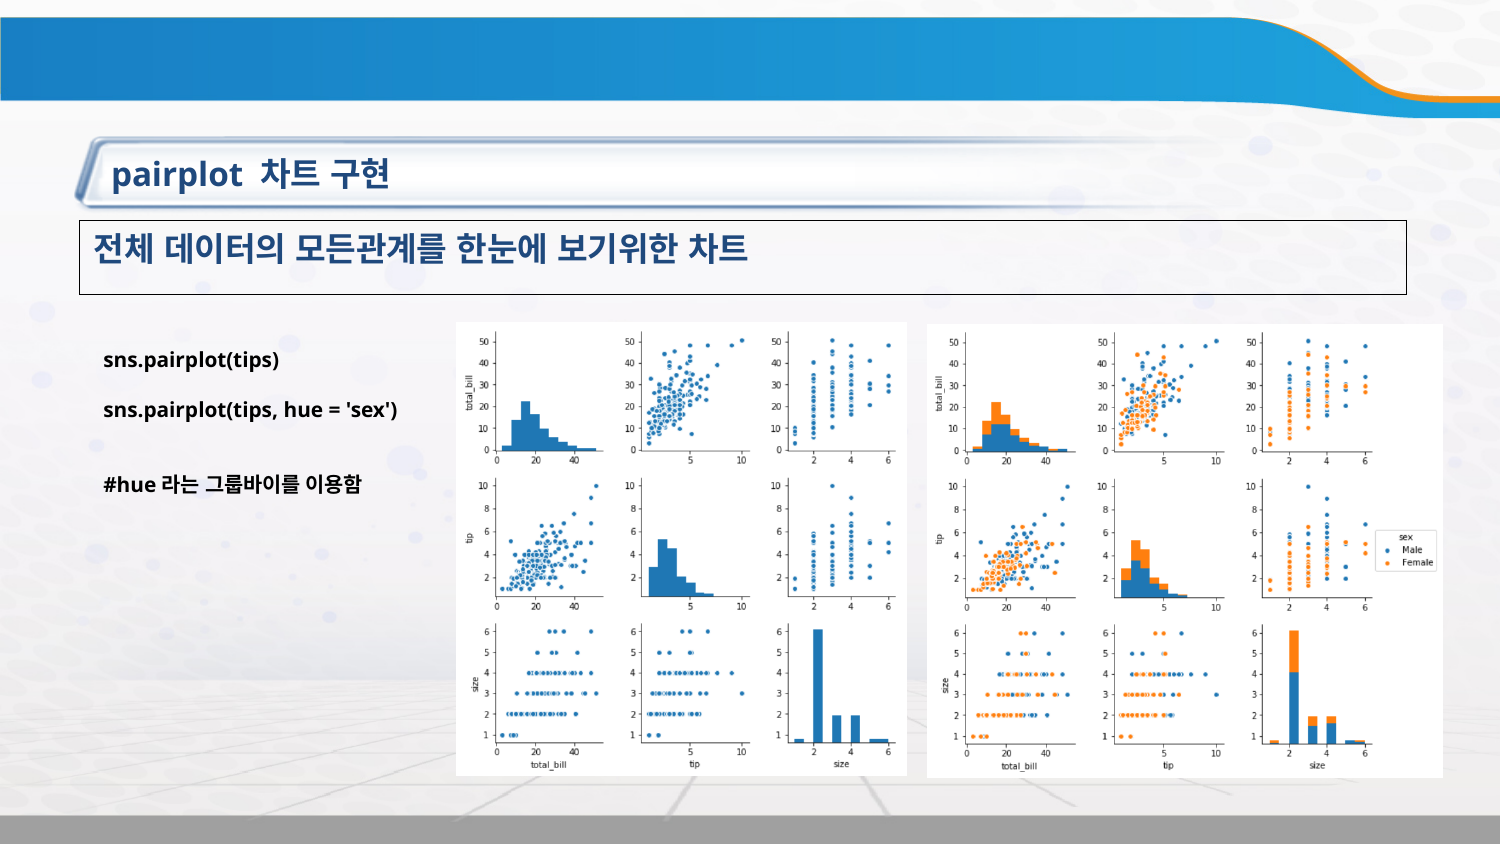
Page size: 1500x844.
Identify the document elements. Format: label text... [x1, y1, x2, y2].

text_box 3. 실습-Seaborn [29, 0, 1175, 103]
picture [0, 0, 1500, 844]
text_box 전체 데이터의 모든관계를 한눈에 보기위한 차트 [79, 220, 1407, 295]
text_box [74, 135, 1289, 216]
text_box sns.pairplot(tips) sns.pairplot(tips, hue = 'sex') #hue라는 그룹바이를 이용함 [88, 339, 451, 504]
